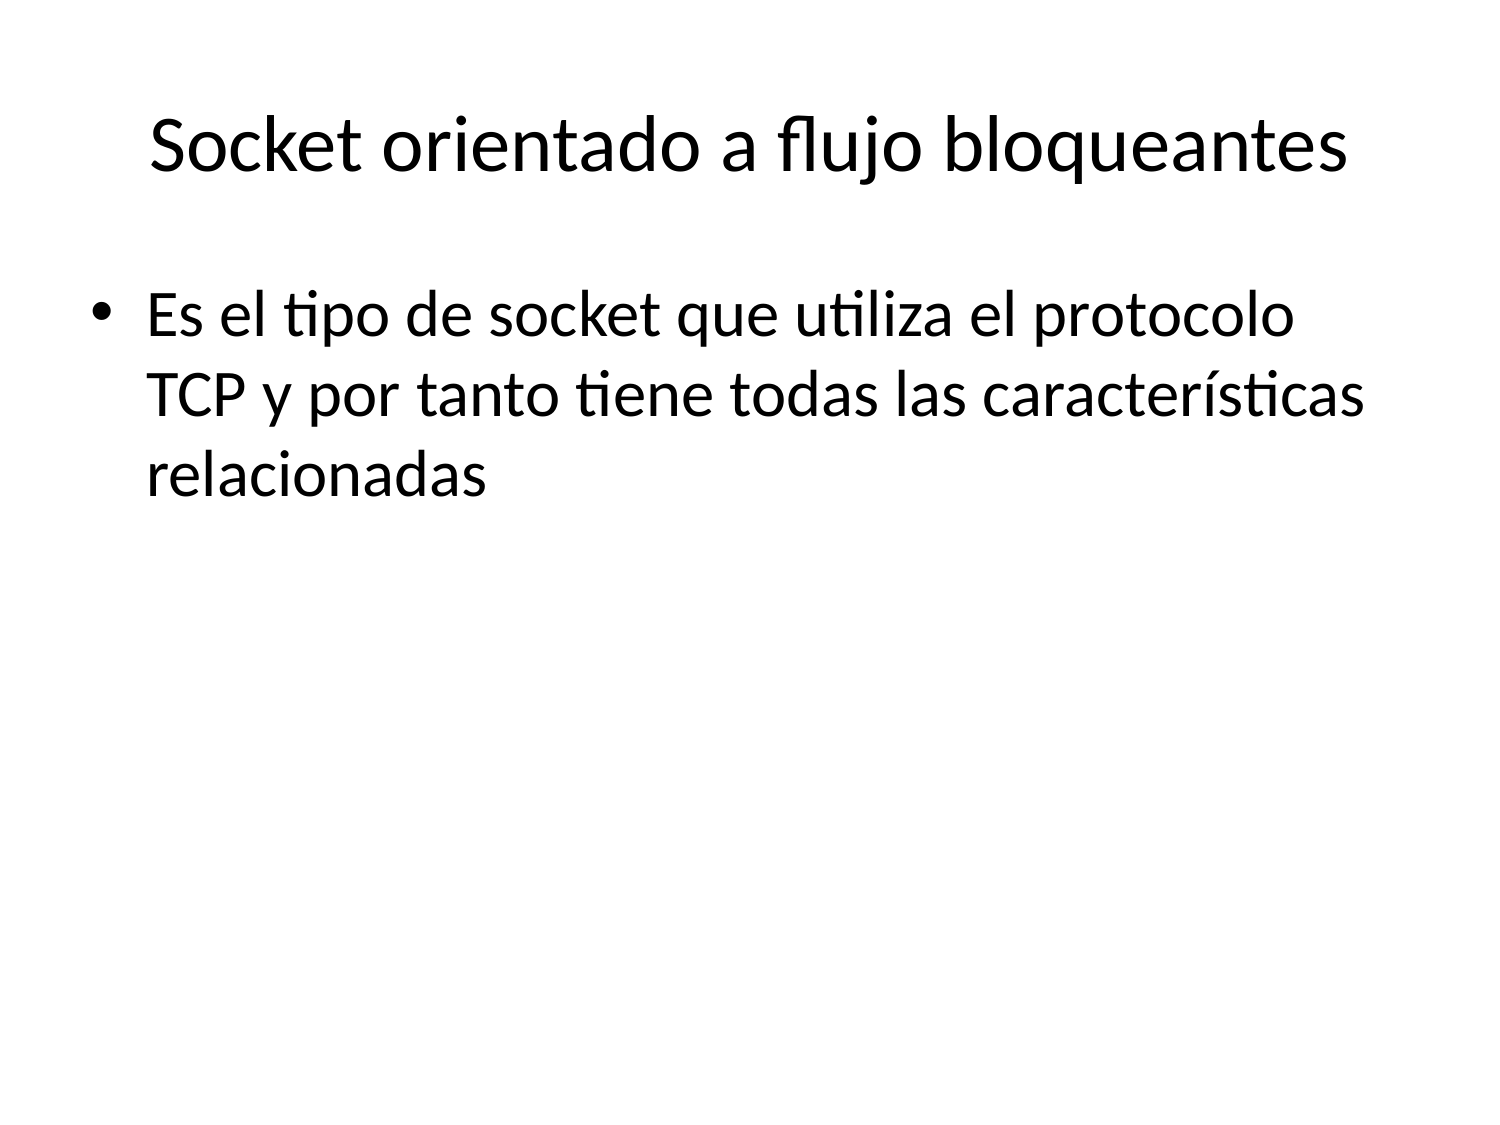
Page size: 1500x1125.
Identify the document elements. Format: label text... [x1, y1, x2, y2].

list Es el tipo de socket que utiliza el protocolo TCP y por tanto tiene todas las características relacionadas [75, 262, 1425, 1005]
title Socket orientado a flujo bloqueantes [75, 45, 1425, 233]
